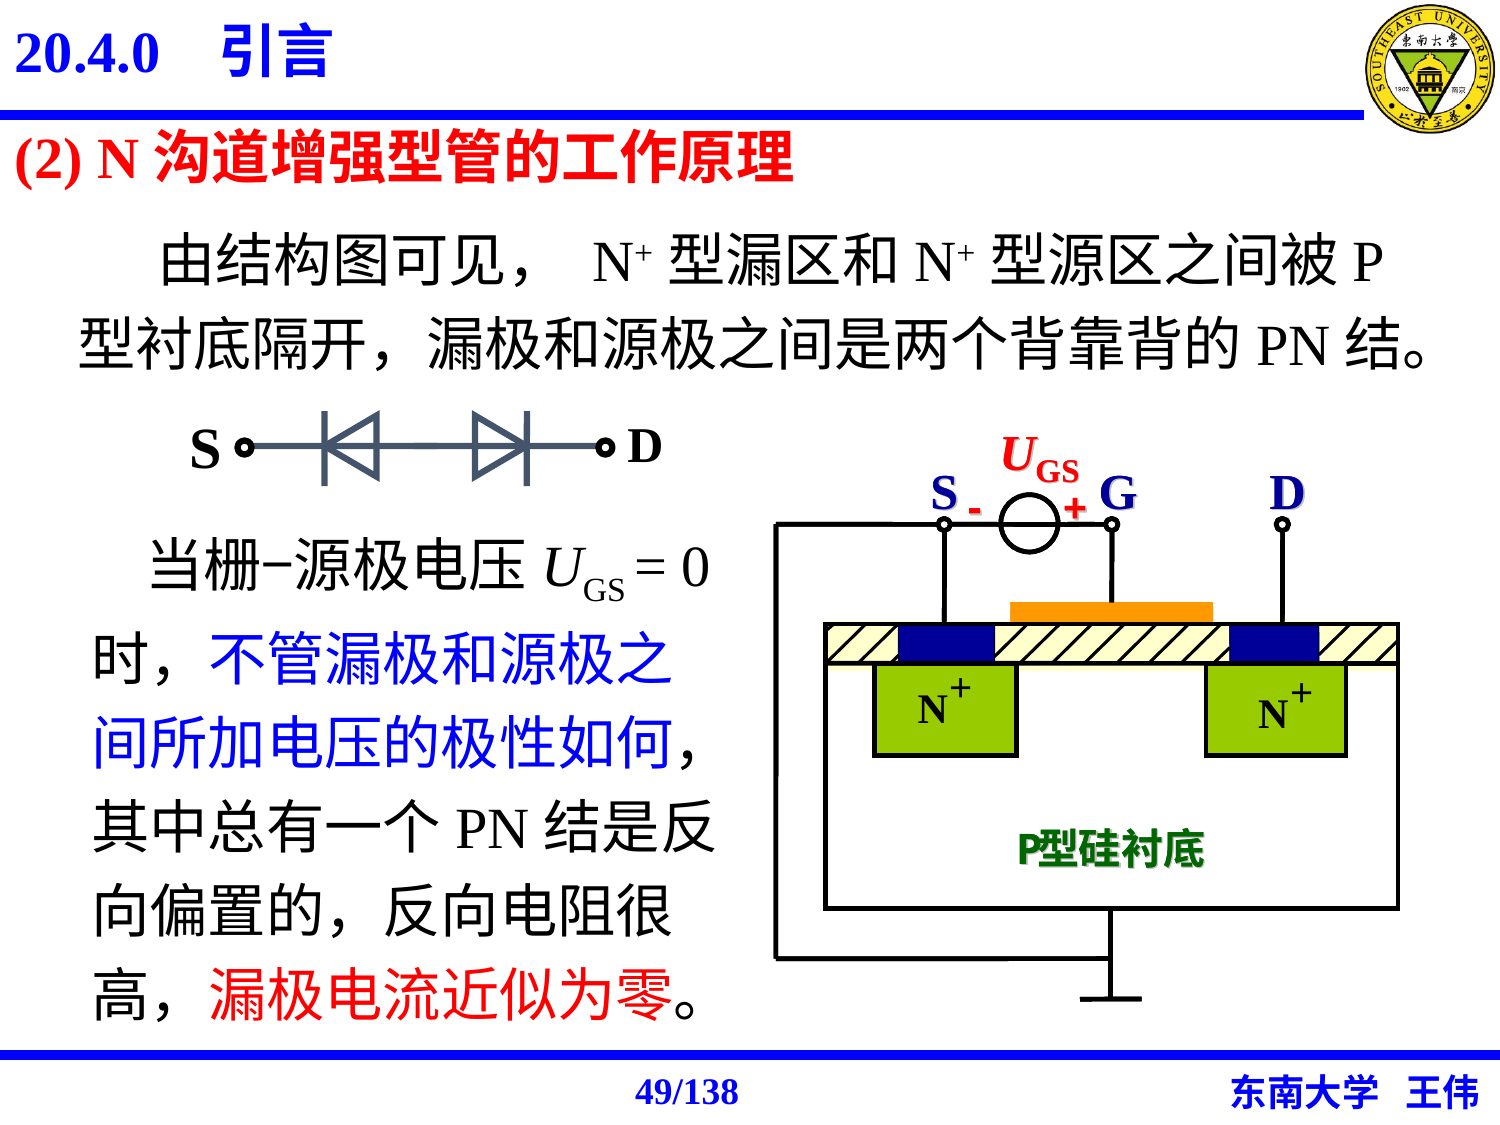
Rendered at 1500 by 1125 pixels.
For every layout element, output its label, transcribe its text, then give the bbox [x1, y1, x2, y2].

text_box 由结构图可见， N+型漏区和N+型源区之间被P型衬底隔开，漏极和源极之间是两个背靠背的PN结。 [62, 201, 1447, 385]
picture [773, 414, 1403, 1005]
text_box 当栅−源极电压UGS = 0 时，不管漏极和源极之间所加电压的极性如何，其中总有一个PN结是反向偏置的，反向电阻很高，漏极电流近似为零。 [76, 505, 741, 1036]
text_box (2) N沟道增强型管的工作原理 [0, 113, 949, 198]
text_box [174, 402, 694, 489]
text_box 20.4.0 引言 [0, 14, 974, 140]
picture [1360, 0, 1500, 138]
